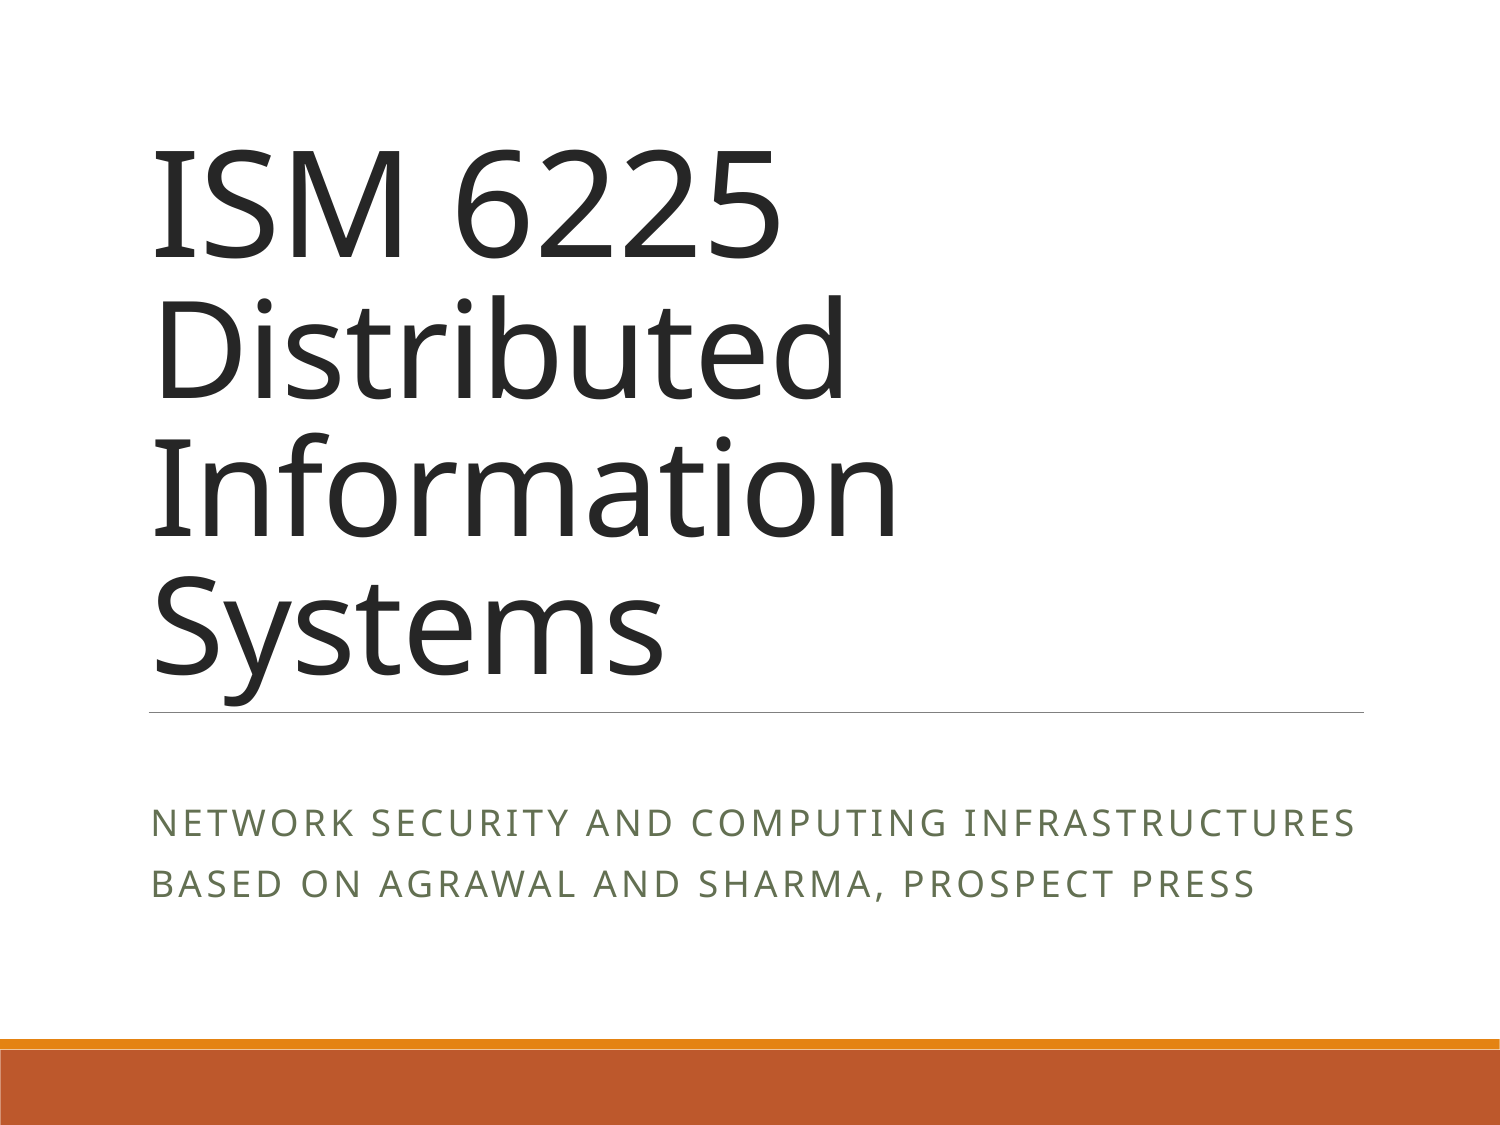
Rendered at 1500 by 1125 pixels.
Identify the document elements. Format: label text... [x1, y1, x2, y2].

subtitle Network Security and computing infrastructures Based on Agrawal and Sharma, Prospect Press [135, 730, 1373, 919]
title ISM 6225 Distributed Information Systems [135, 124, 1373, 710]
